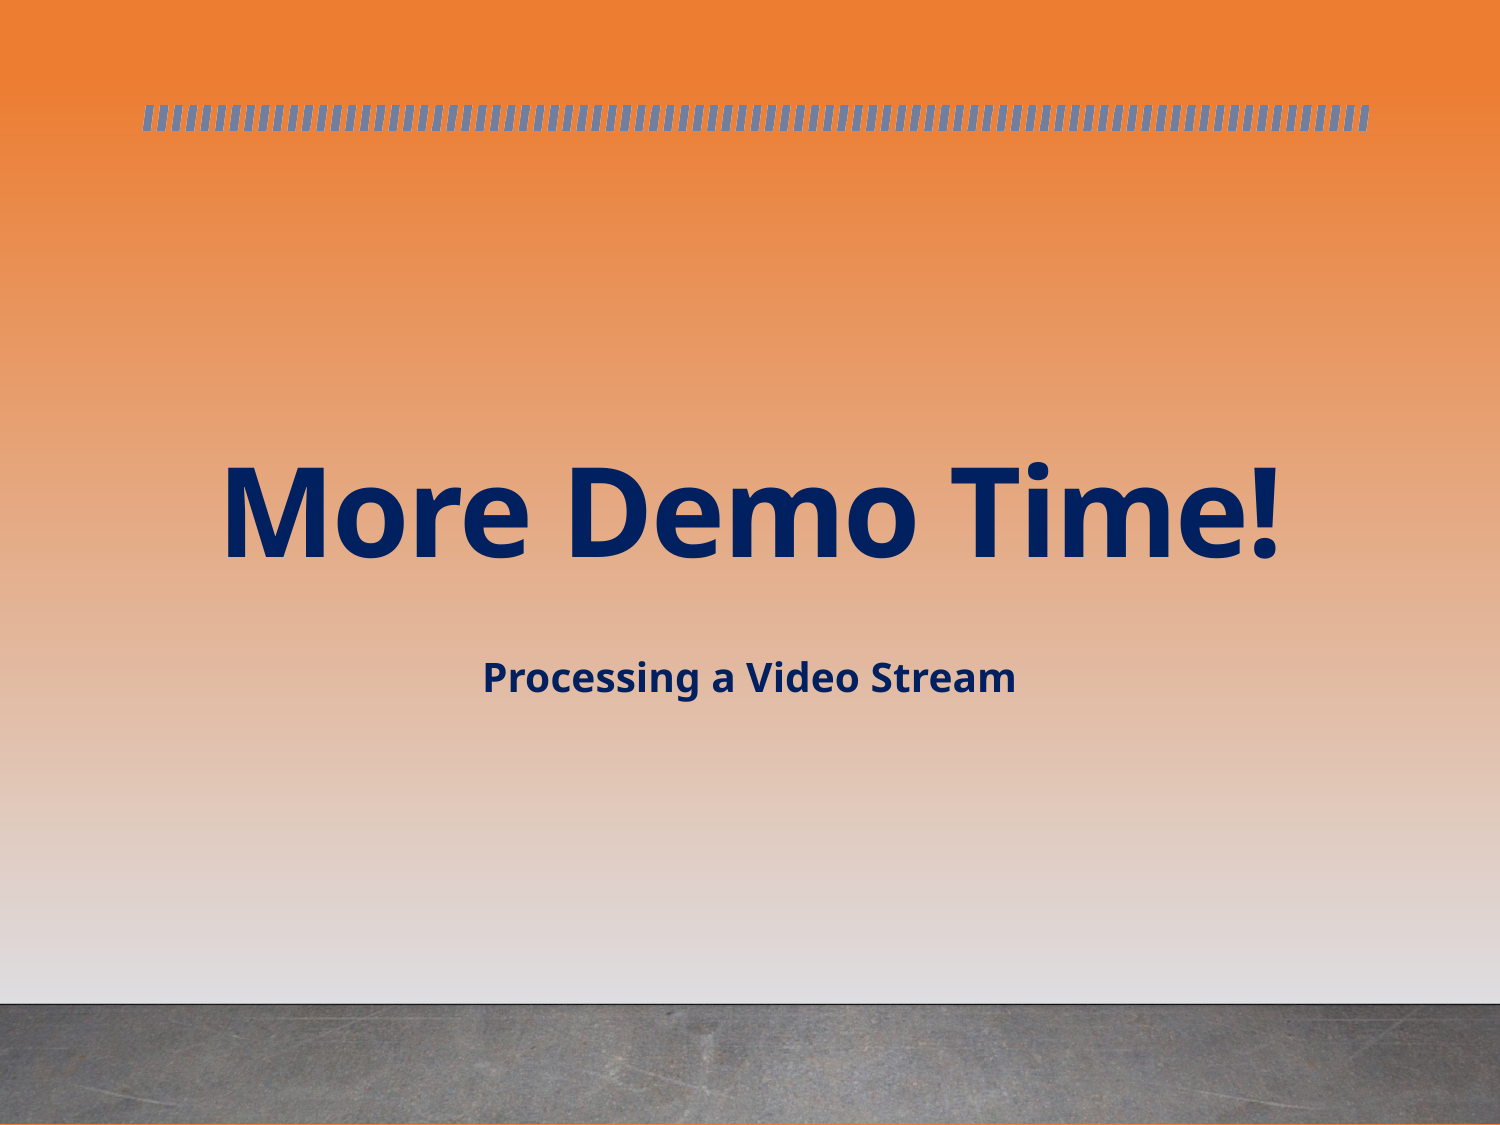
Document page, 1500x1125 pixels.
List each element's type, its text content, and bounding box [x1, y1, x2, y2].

text_box Processing a Video Stream [187, 651, 1313, 707]
text_box More Demo Time! [187, 393, 1313, 651]
picture [0, 1004, 1500, 1124]
